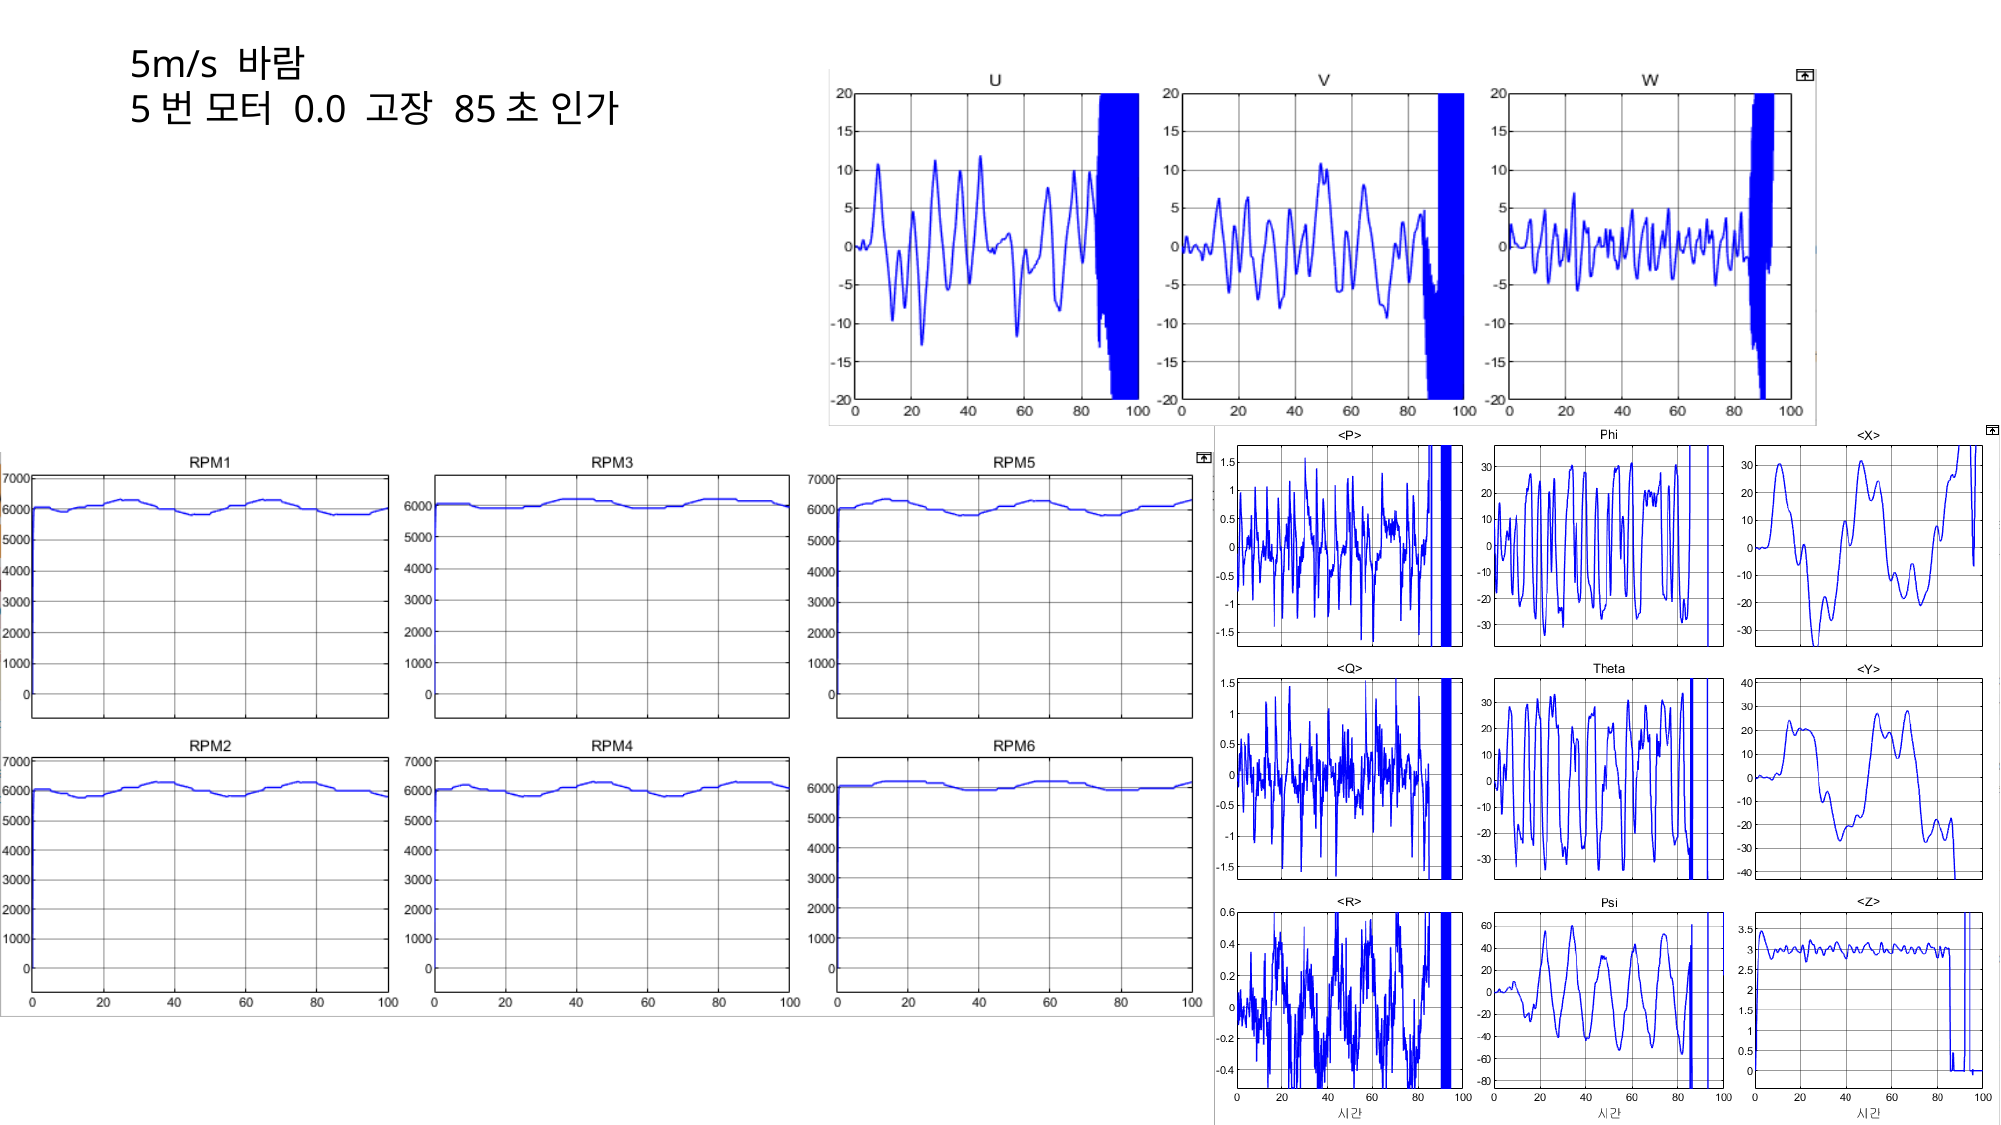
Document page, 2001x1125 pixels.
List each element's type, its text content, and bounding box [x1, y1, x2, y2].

picture [0, 69, 2000, 1125]
text_box 5m/s 바람 5번 모터 0.0 고장 85초 인가 [115, 32, 635, 138]
